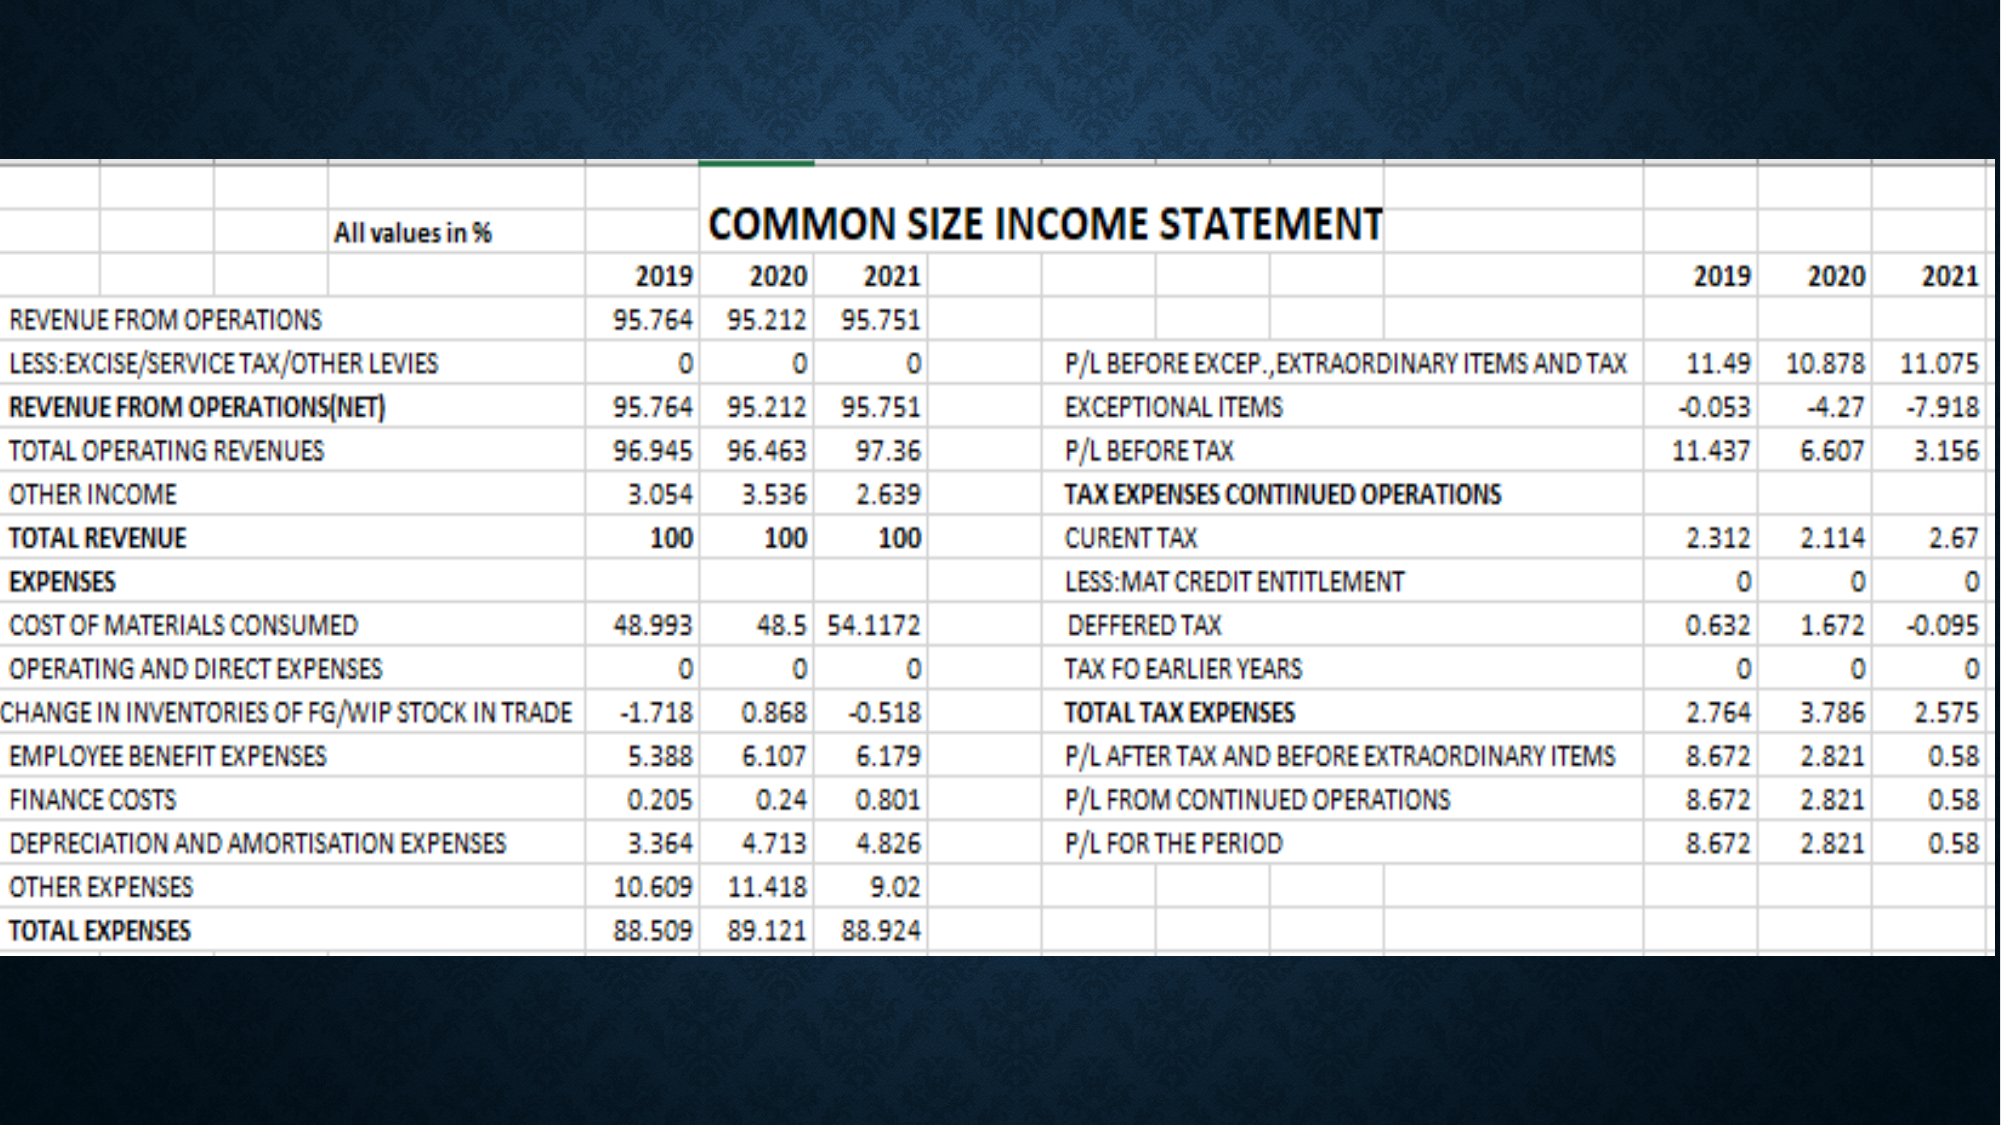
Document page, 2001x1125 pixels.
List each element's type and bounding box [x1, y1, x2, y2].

picture [0, 158, 1995, 956]
